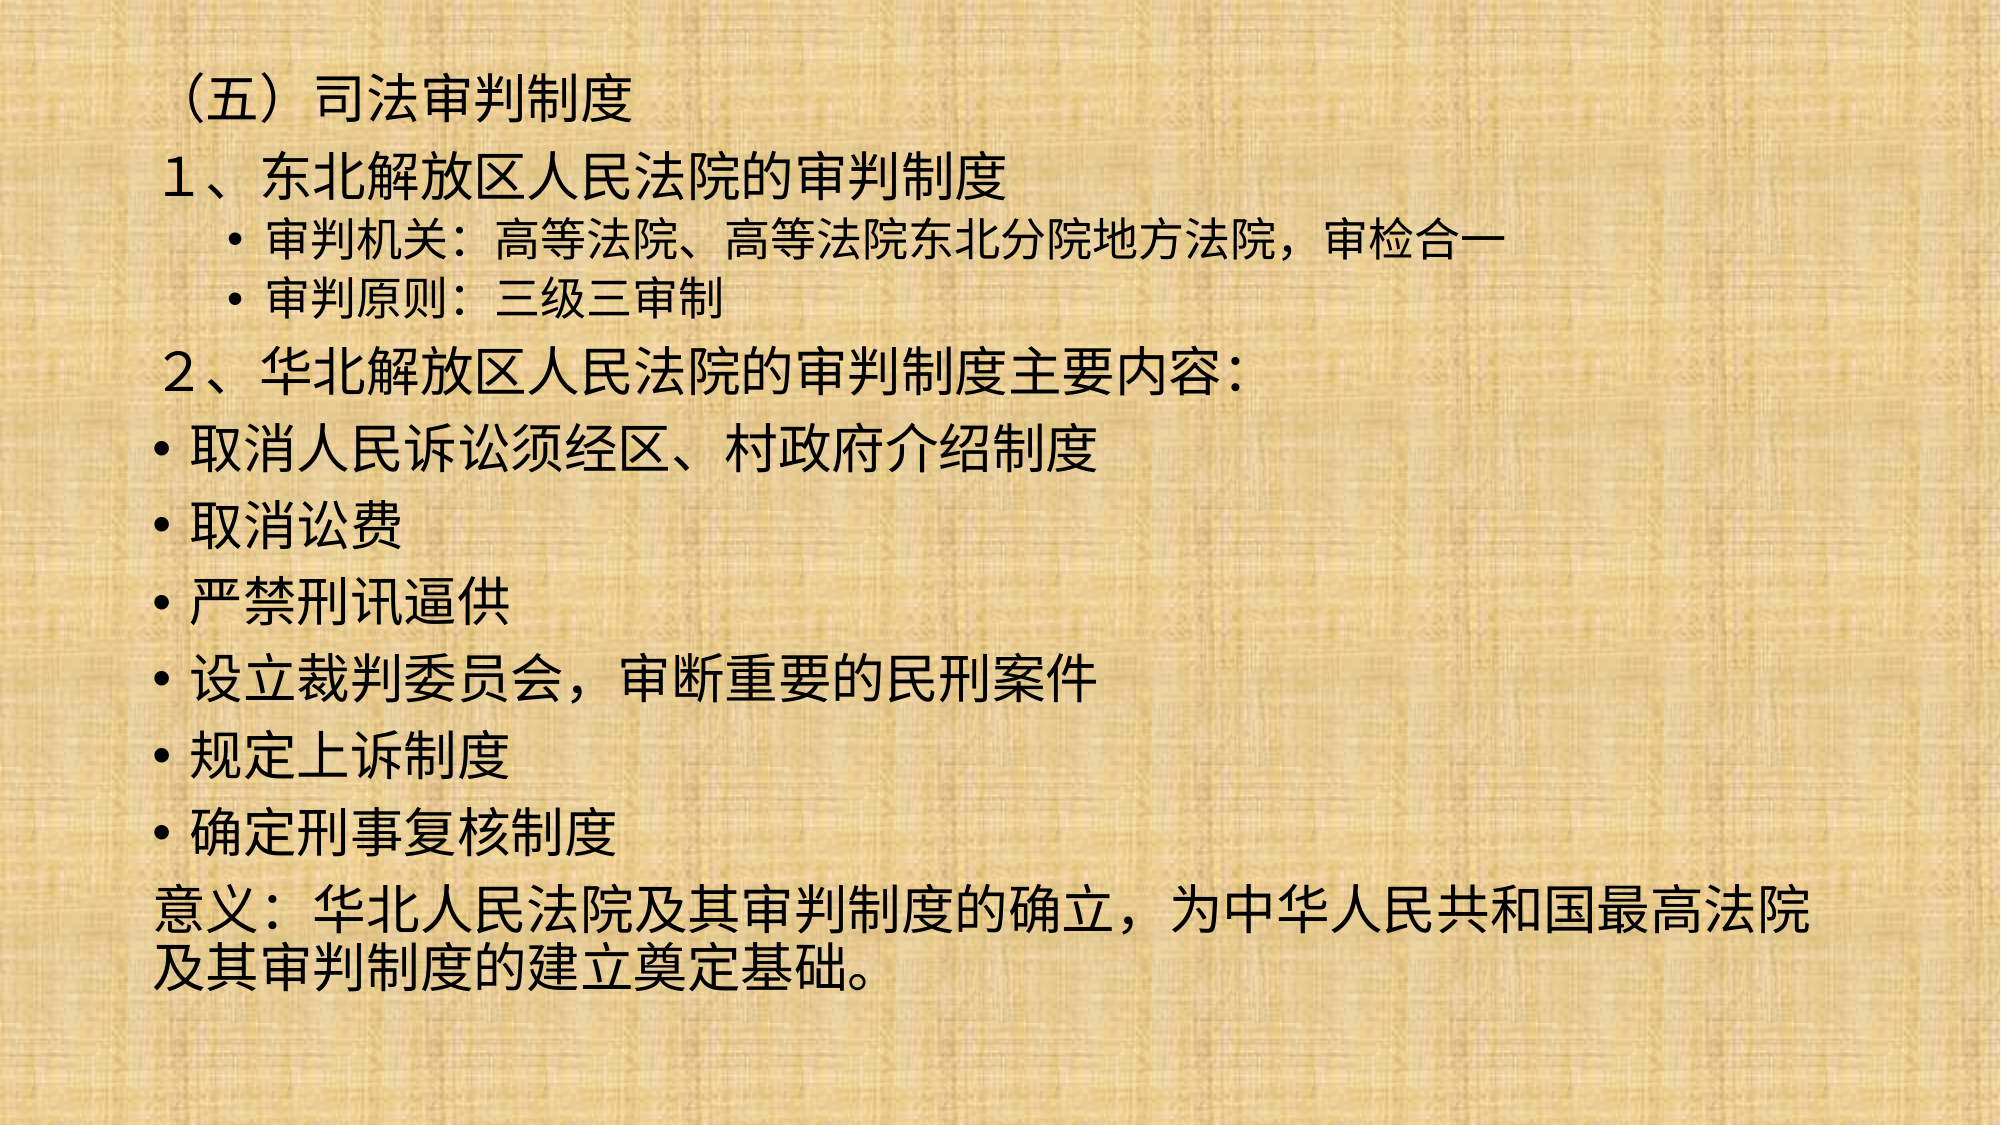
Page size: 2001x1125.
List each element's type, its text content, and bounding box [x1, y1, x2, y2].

picture [0, 0, 2001, 1125]
list （五）司法审判制度 １、东北解放区人民法院的审判制度 审判机关：高等法院、高等法院东北分院地方法院，审检合一 审判原则：三级三审制 ２、华北解放区人民法院的审判制度主要内容： 取消人民诉讼须经区、村政府介绍制度 取消讼费 严禁刑讯逼供 设立裁判委员会，审断重要的民刑案件 规定上诉制度 确定刑事复核制度 意义：华北人民法院及其审判制度的确立，为中华人民共和国最高法院及其审判制度的建立奠定基础。 [137, 65, 1863, 1014]
